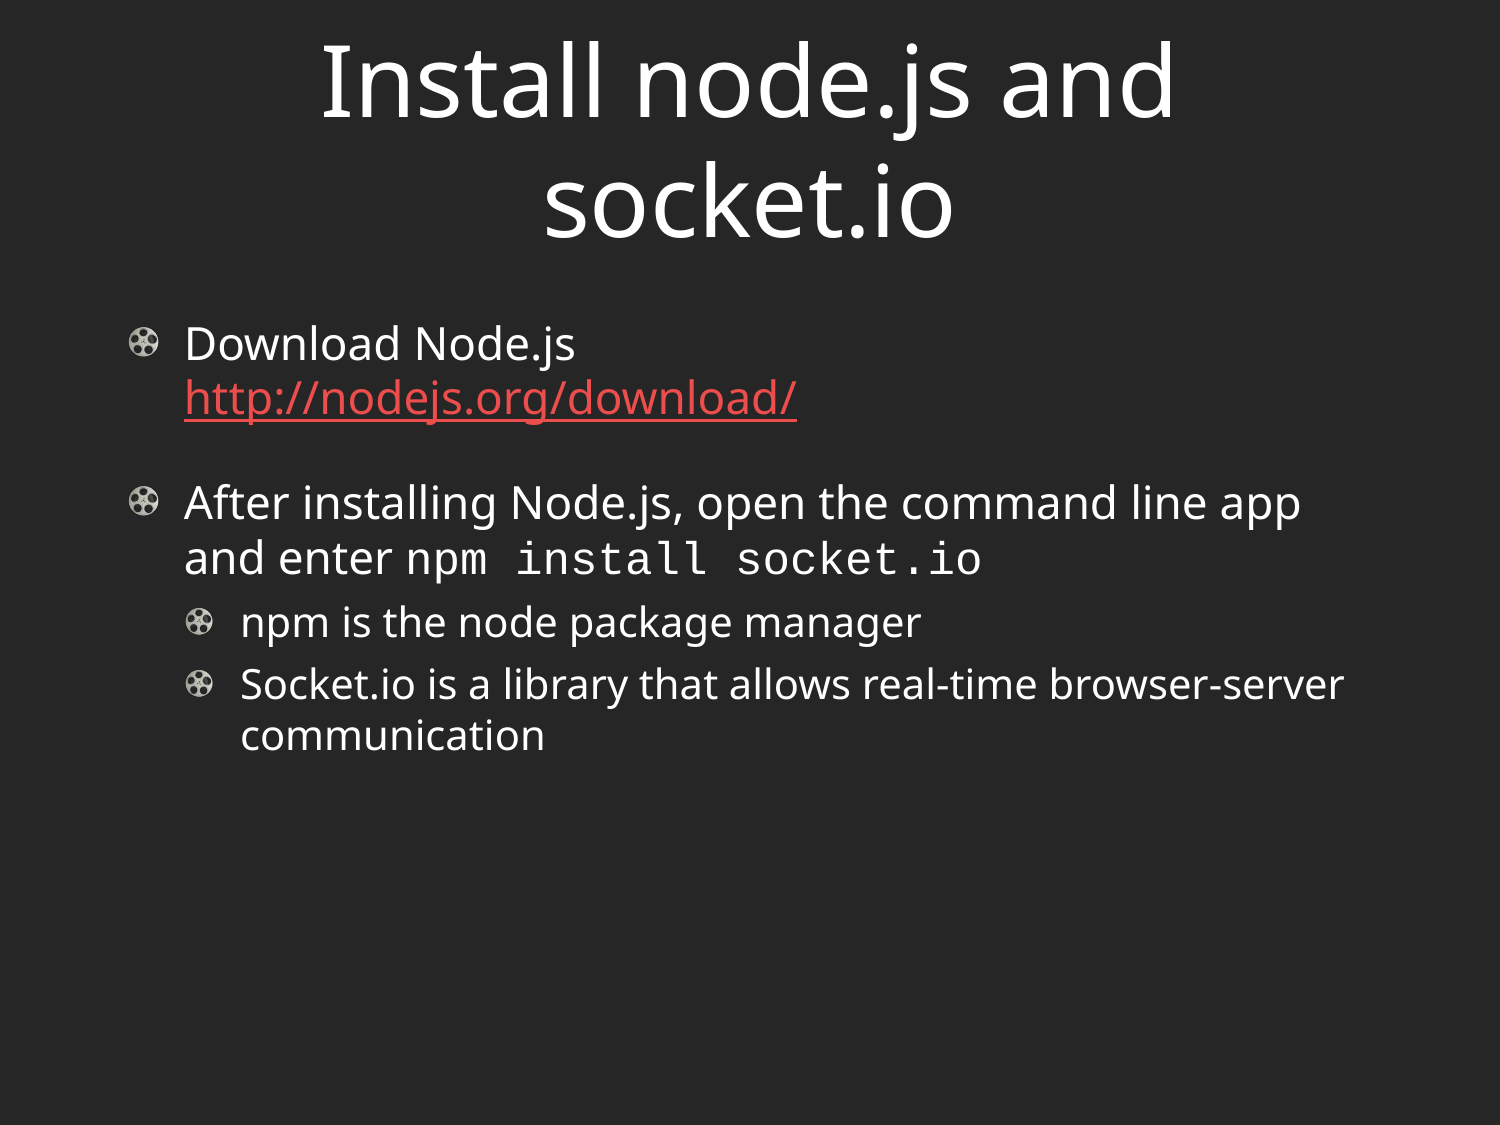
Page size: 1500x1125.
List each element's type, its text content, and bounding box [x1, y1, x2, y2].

picture [127, 484, 160, 517]
list Download Node.js http://nodejs.org/download/ After installing Node.js, open the command line app and enter npm install socket.io npm is the node package manager Socket.io is a library that allows real-time browser-server communication [112, 306, 1388, 1005]
picture [184, 668, 214, 698]
title Install node.js and socket.io [112, 19, 1388, 255]
picture [184, 606, 214, 636]
picture [127, 325, 160, 358]
